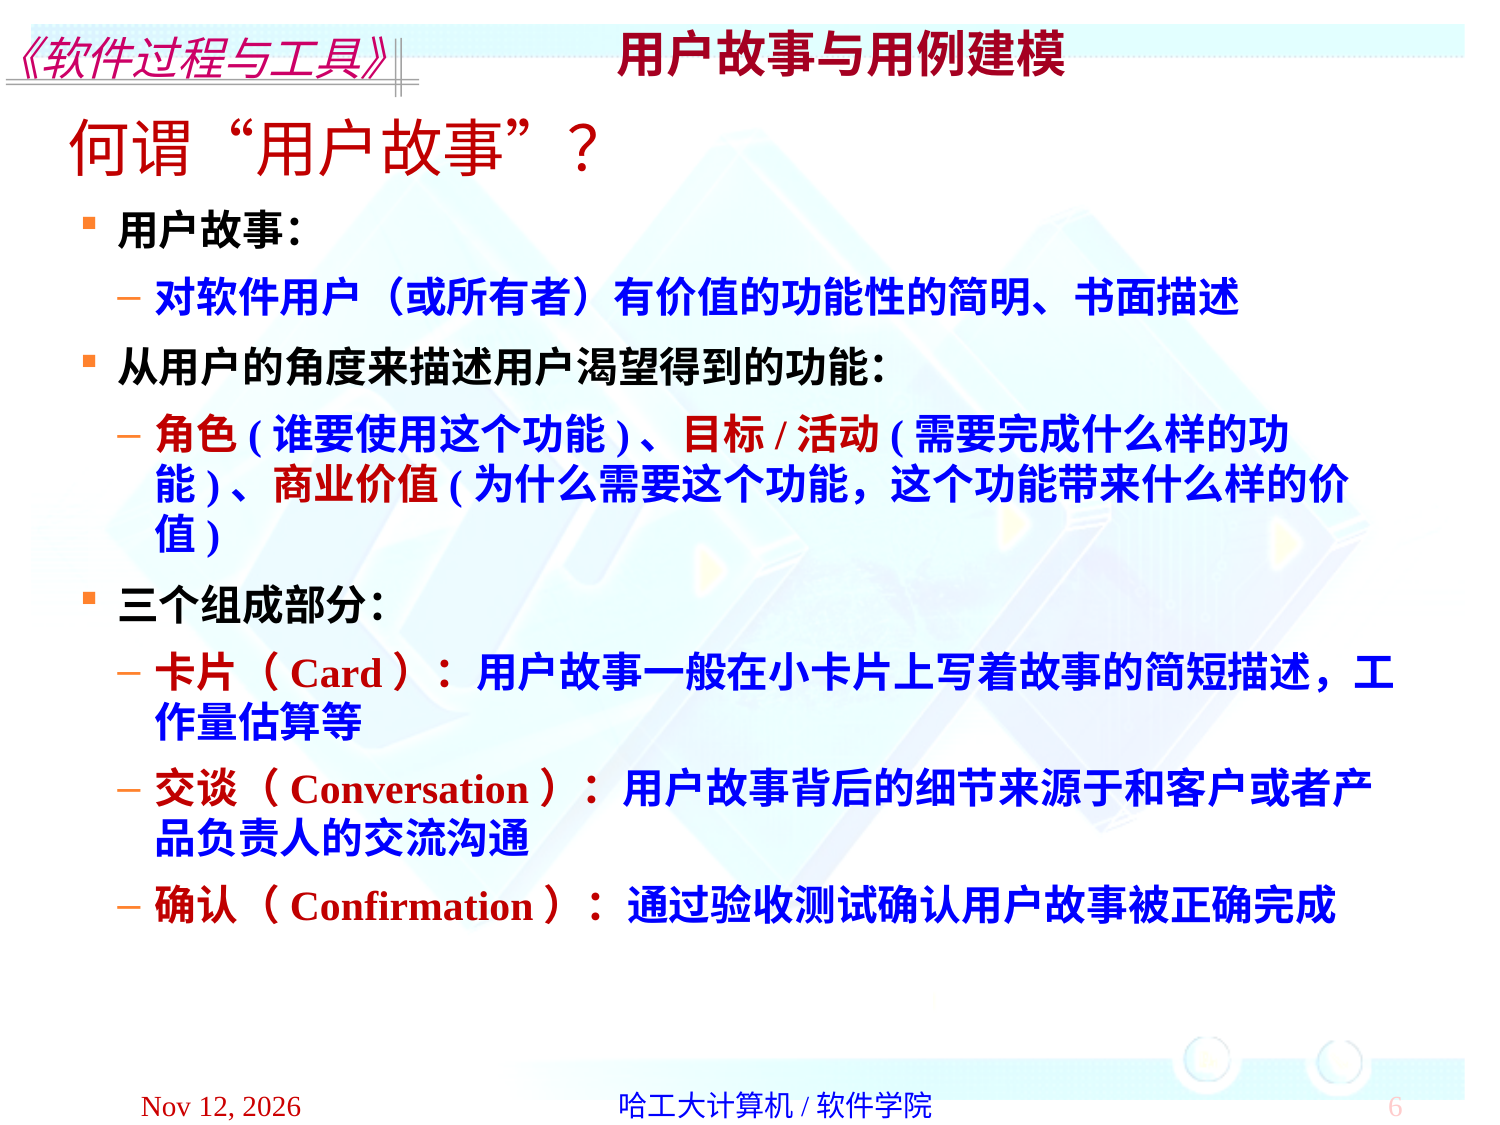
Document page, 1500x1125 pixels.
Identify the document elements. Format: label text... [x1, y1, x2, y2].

text_box 何谓“用户故事”？ [53, 101, 1447, 209]
text_box 用户故事与用例建模 [389, 15, 1294, 90]
text_box 用户故事： 对软件用户（或所有者）有价值的功能性的简明、书面描述 从用户的角度来描述用户渴望得到的功能： 角色(谁要使用这个功能)、目标/活动(需要完成什么样的功能)、商业价值(为什么需要这个功能，这个功能带来什么样的价值) 三个组成部分： 卡片（Card）：用户故事一般在小卡片上写着故事的简短描述，工作量估算等 交谈（Conversation）：用户故事背后的细节来源于和客户或者产品负责人的交流沟通 确认（Confirmation）：通过验收测试确认用户故事被正确完成 [64, 196, 1412, 1036]
